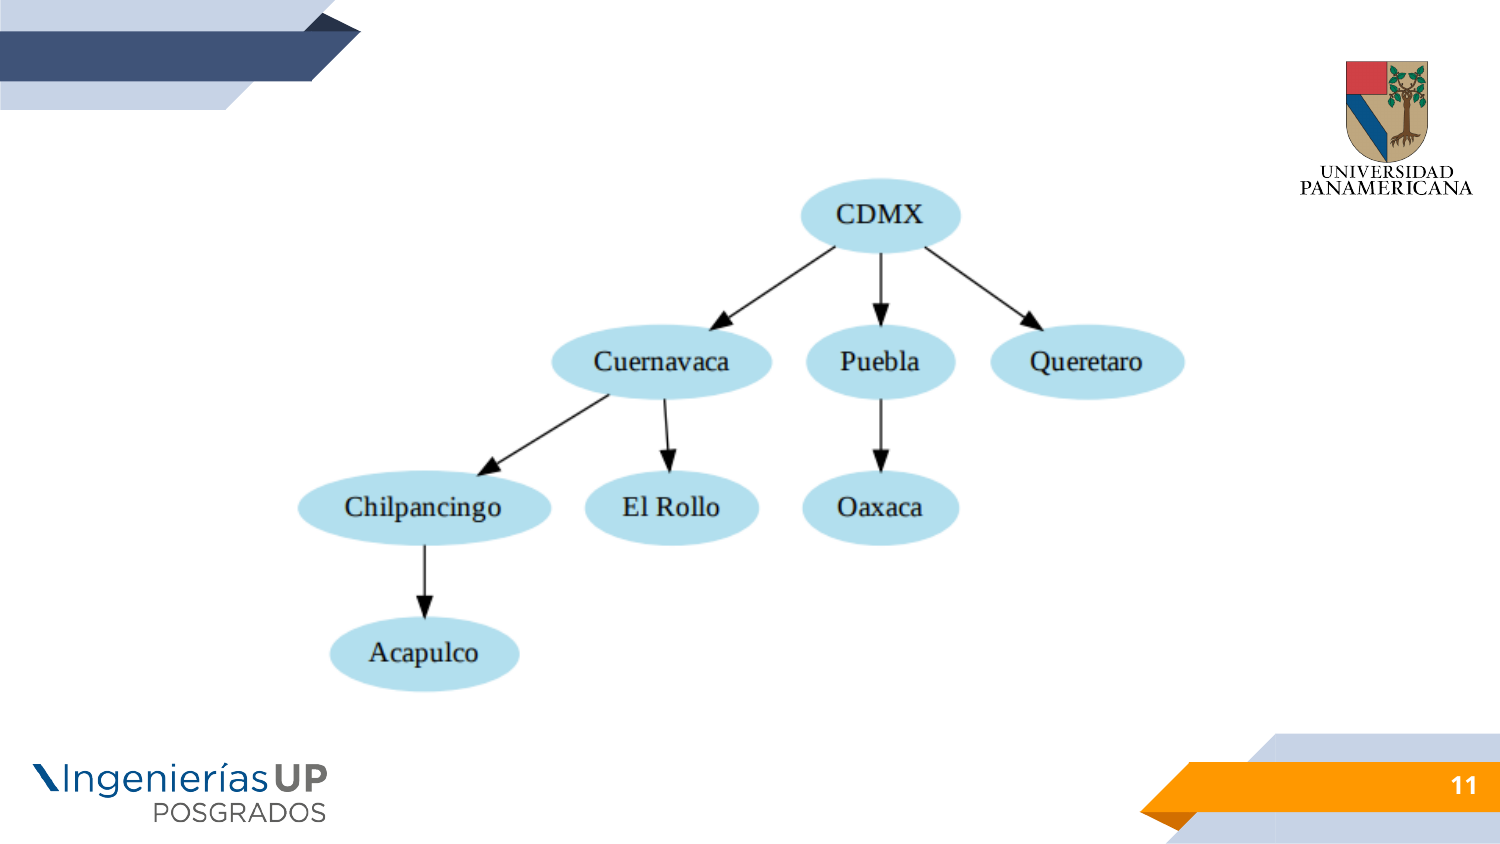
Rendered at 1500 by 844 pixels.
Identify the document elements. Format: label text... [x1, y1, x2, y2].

picture [251, 117, 1209, 726]
picture [15, 737, 344, 844]
picture [1286, 44, 1490, 210]
slide_number 11 [1249, 760, 1494, 813]
